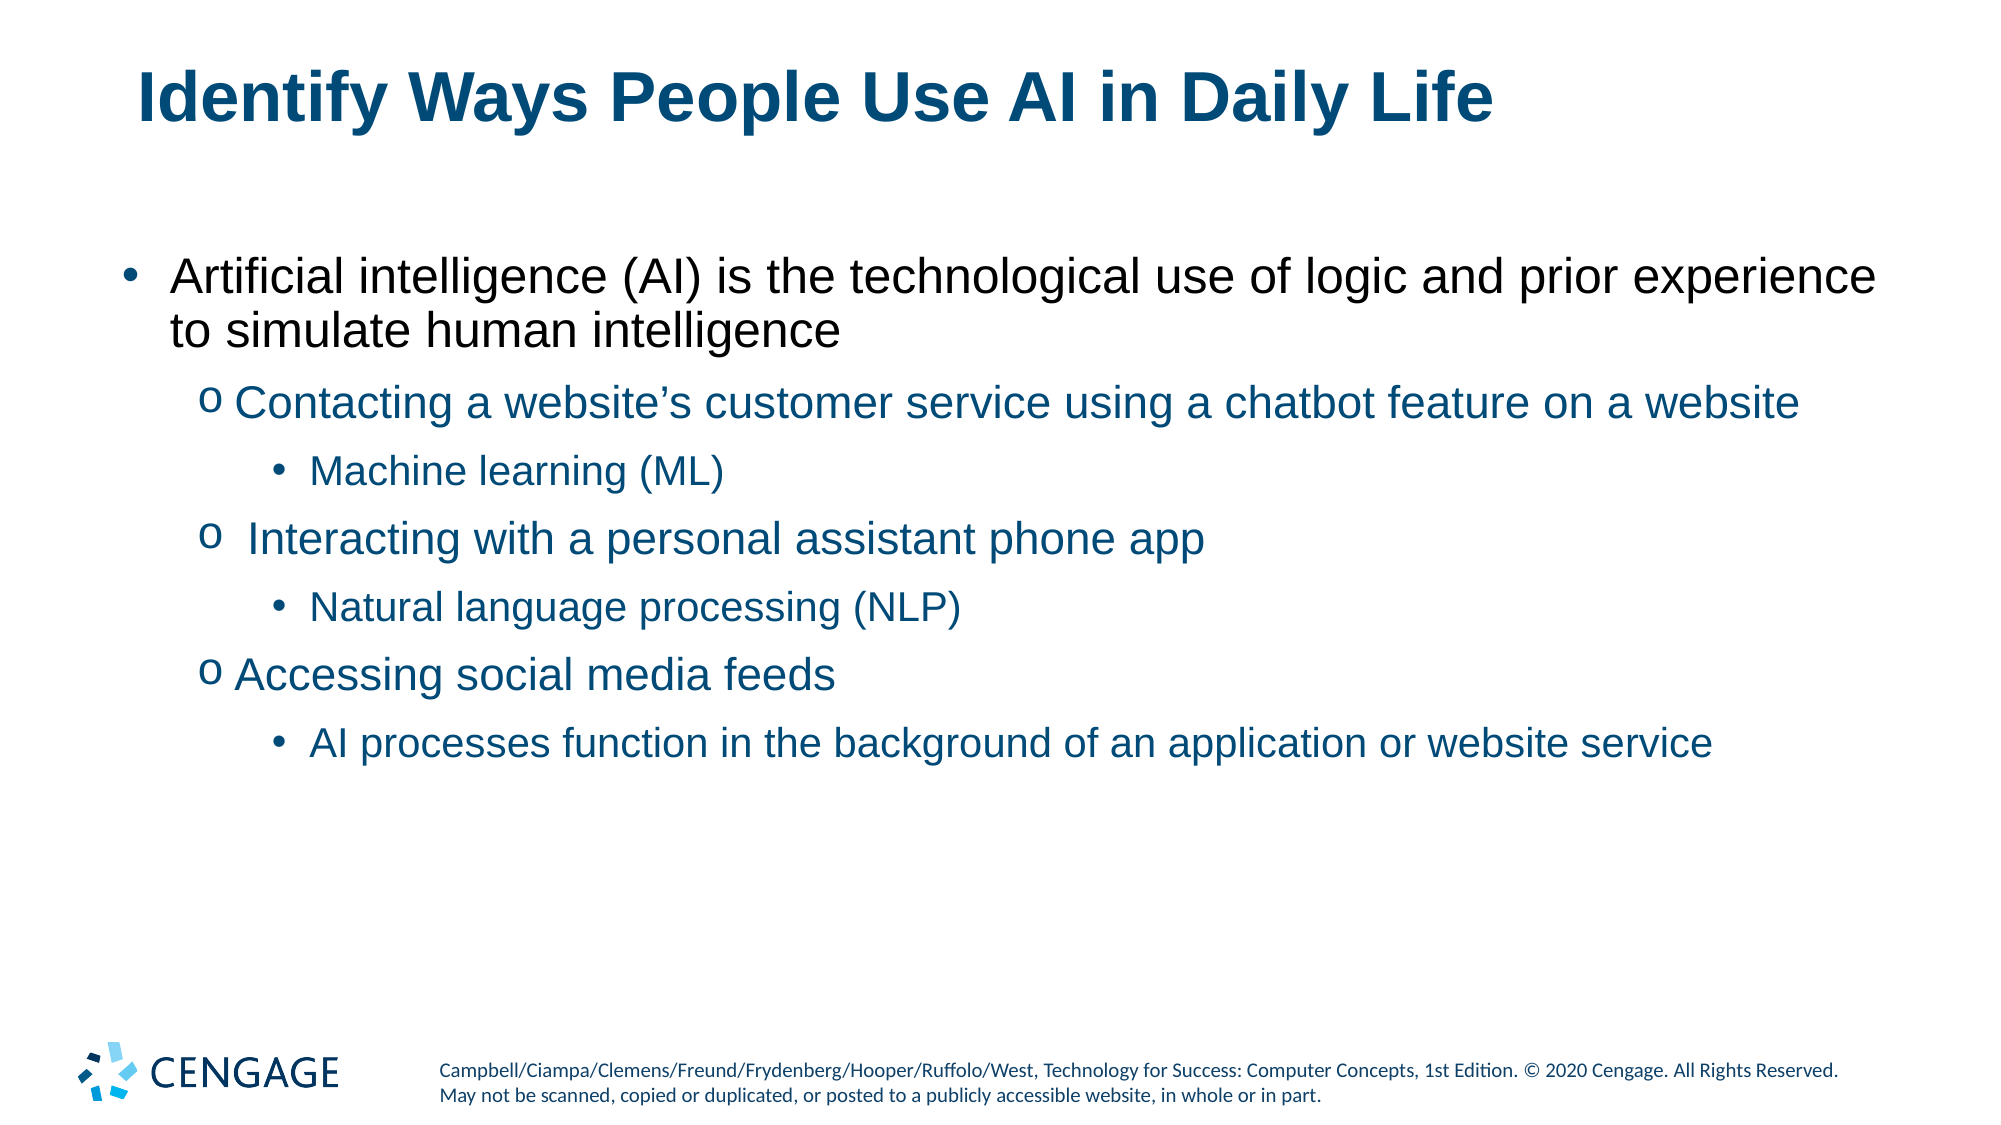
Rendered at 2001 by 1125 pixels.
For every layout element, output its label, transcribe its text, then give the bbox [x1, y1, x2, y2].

list Artificial intelligence (AI) is the technological use of logic and prior experience to simulate human intelligence Contacting a website’s customer service using a chatbot feature on a website Machine learning (ML) Interacting with a personal assistant phone app Natural language processing (NLP) Accessing social media feeds AI processes function in the background of an application or website service [121, 249, 1879, 952]
picture [78, 1042, 338, 1101]
text_box Campbell/Ciampa/Clemens/Freund/Frydenberg/Hooper/Ruffolo/West, Technology for Success: Computer Concepts, 1st Edition. © 2020 Cengage. All Rights Reserved. May not be scanned, copied or duplicated, or posted to a publicly accessible website, in whole or in part. [424, 1049, 1879, 1110]
title Identify Ways People Use AI in Daily Life [137, 59, 1863, 171]
